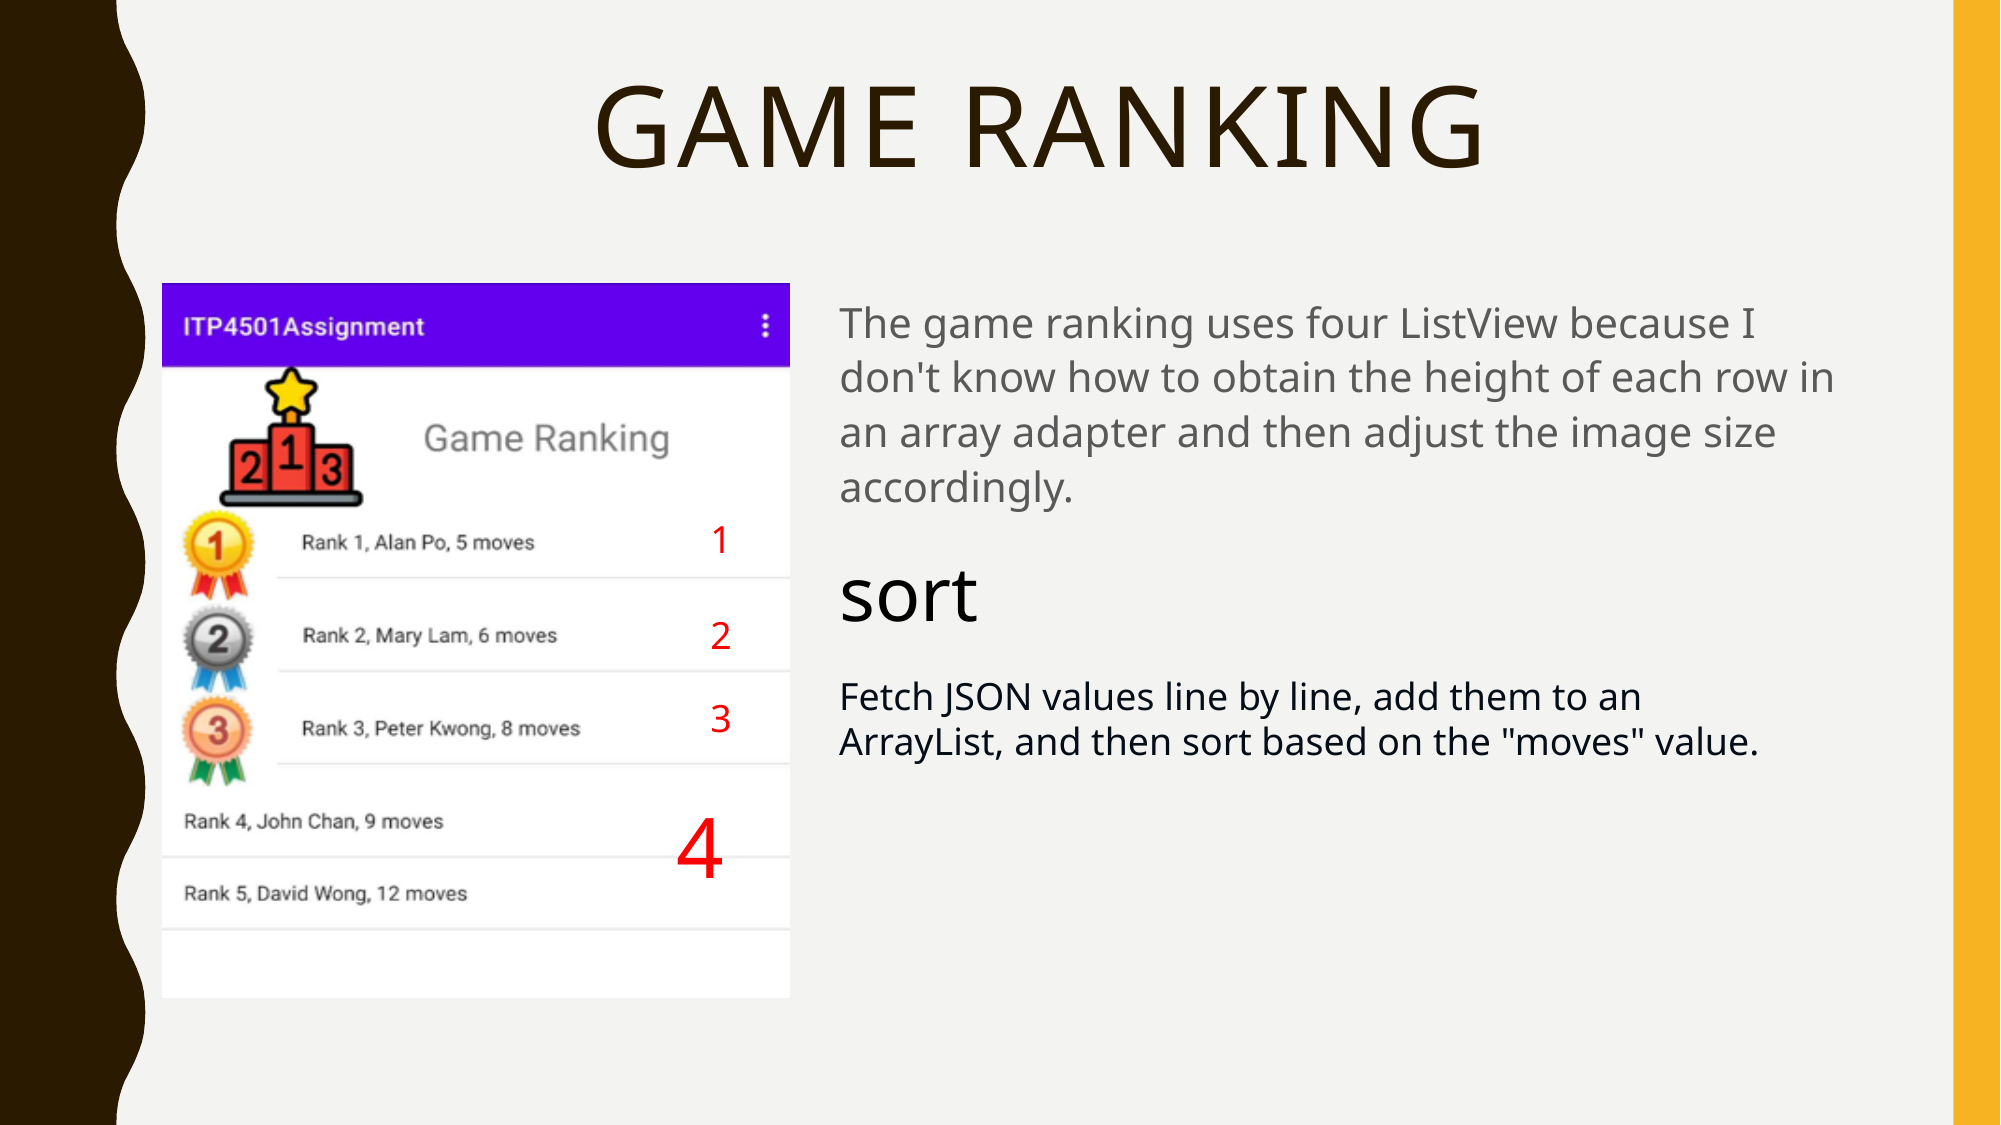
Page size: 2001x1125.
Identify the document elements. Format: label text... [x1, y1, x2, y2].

list The game ranking uses four ListView because I don't know how to obtain the height of each row in an array adapter and then adjust the image size accordingly. [824, 283, 1852, 487]
title Game ranking [205, 62, 1875, 308]
text_box sort [824, 538, 1099, 644]
text_box Fetch JSON values line by line, add them to an ArrayList, and then sort based on the "moves" value. [824, 665, 1780, 770]
picture [162, 283, 790, 999]
